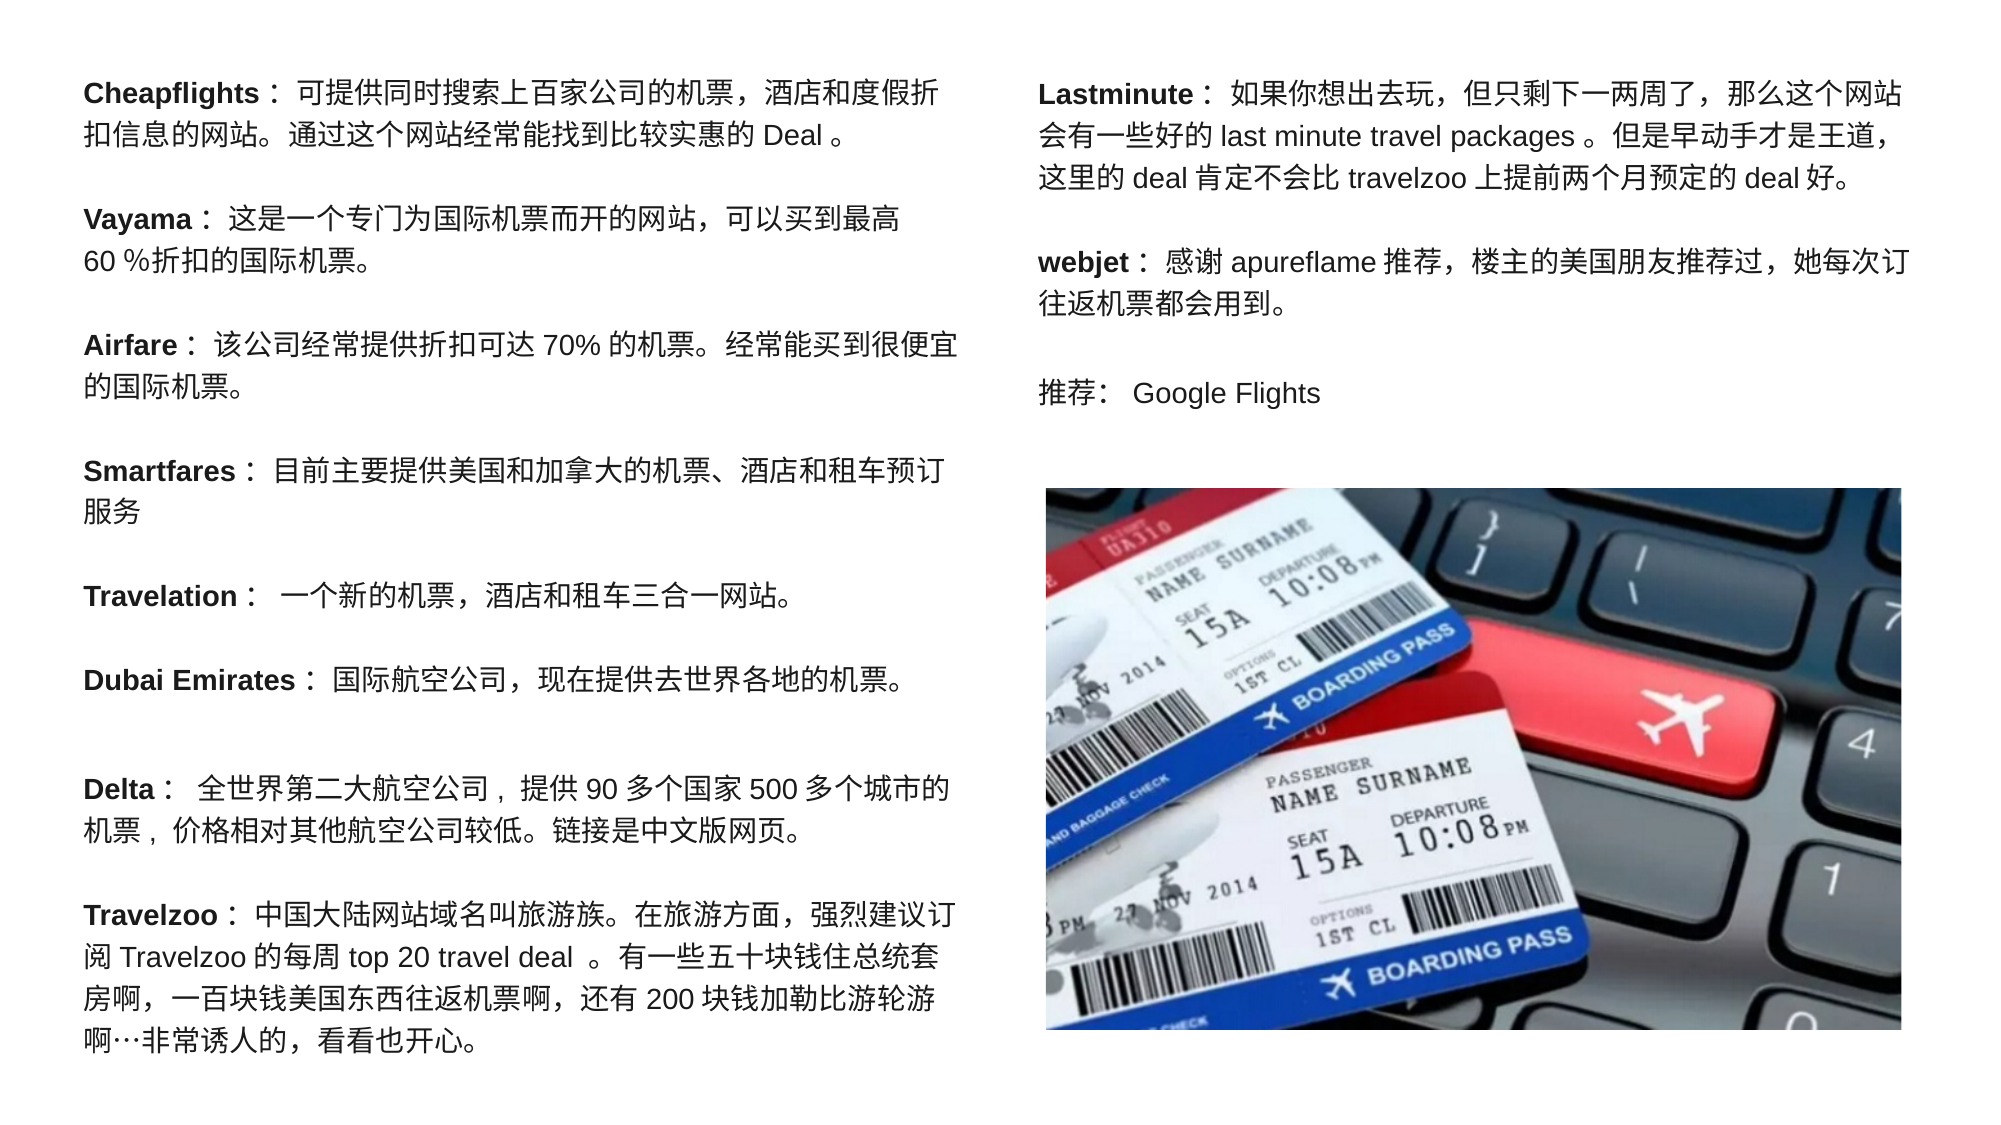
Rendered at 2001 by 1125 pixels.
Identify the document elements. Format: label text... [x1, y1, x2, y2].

text_box Lastminute：如果你想出去玩，但只剩下一两周了，那么这个网站会有一些好的last minute travel packages。但是早动手才是王道，这里的deal肯定不会比travelzoo上提前两个月预定的deal好。 webjet：感谢apureflame推荐，楼主的美国朋友推荐过，她每次订往返机票都会用到。 推荐：Google Flights [1023, 60, 1932, 471]
text_box Cheapflights：可提供同时搜索上百家公司的机票，酒店和度假折扣信息的网站。通过这个网站经常能找到比较实惠的Deal。 Vayama：这是一个专门为国际机票而开的网站，可以买到最高60％折扣的国际机票。 Airfare：该公司经常提供折扣可达70%的机票。经常能买到很便宜的国际机票。 Smartfares：目前主要提供美国和加拿大的机票、酒店和租车预订服务 Travelation： 一个新的机票，酒店和租车三合一网站。 Dubai Emirates：国际航空公司，现在提供去世界各地的机票。 Delta： 全世界第二大航空公司, 提供90多个国家500多个城市的机票, 价格相对其他航空公司较低。链接是中文版网页。 Travelzoo：中国大陆网站域名叫旅游族。在旅游方面，强烈建议订阅Travelzoo的每周top 20 travel deal 。有一些五十块钱住总统套房啊，一百块钱美国东西往返机票啊，还有200块钱加勒比游轮游 啊…非常诱人的，看看也开心。 [68, 18, 977, 1086]
picture [1045, 487, 1902, 1030]
